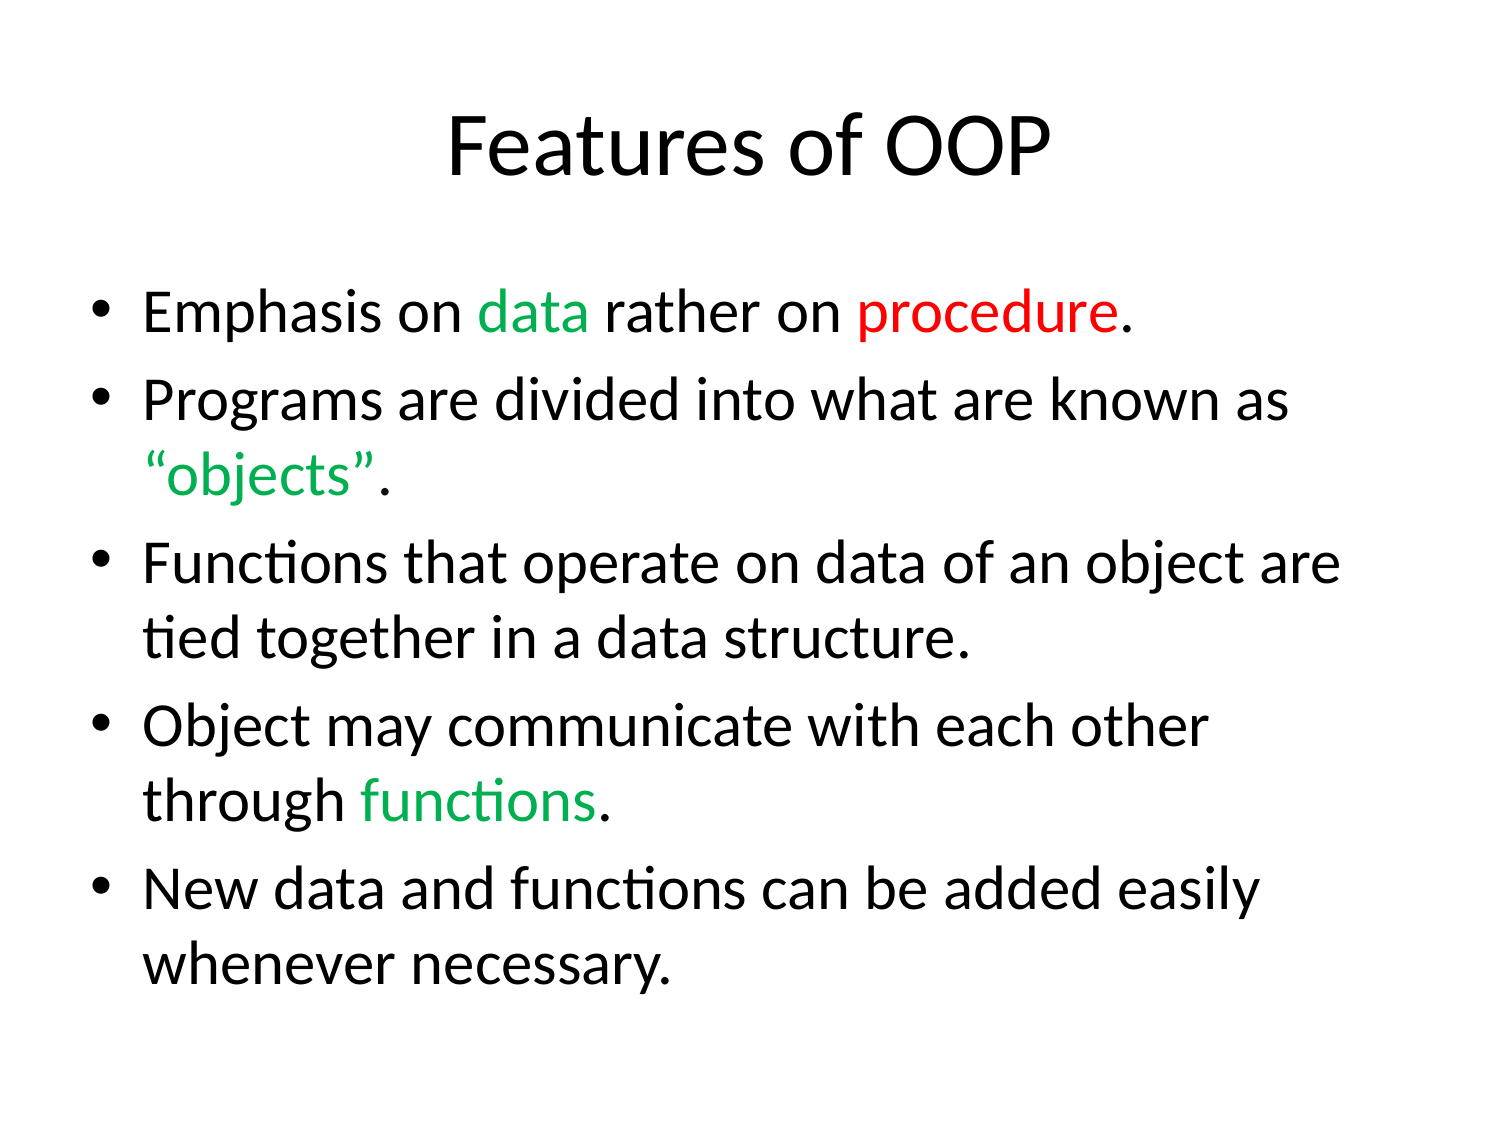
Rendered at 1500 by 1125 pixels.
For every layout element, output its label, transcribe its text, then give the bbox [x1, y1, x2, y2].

list Emphasis on data rather on procedure. Programs are divided into what are known as “objects”. Functions that operate on data of an object are tied together in a data structure. Object may communicate with each other through functions. New data and functions can be added easily whenever necessary. [75, 262, 1425, 1005]
title Features of OOP [75, 45, 1425, 233]
